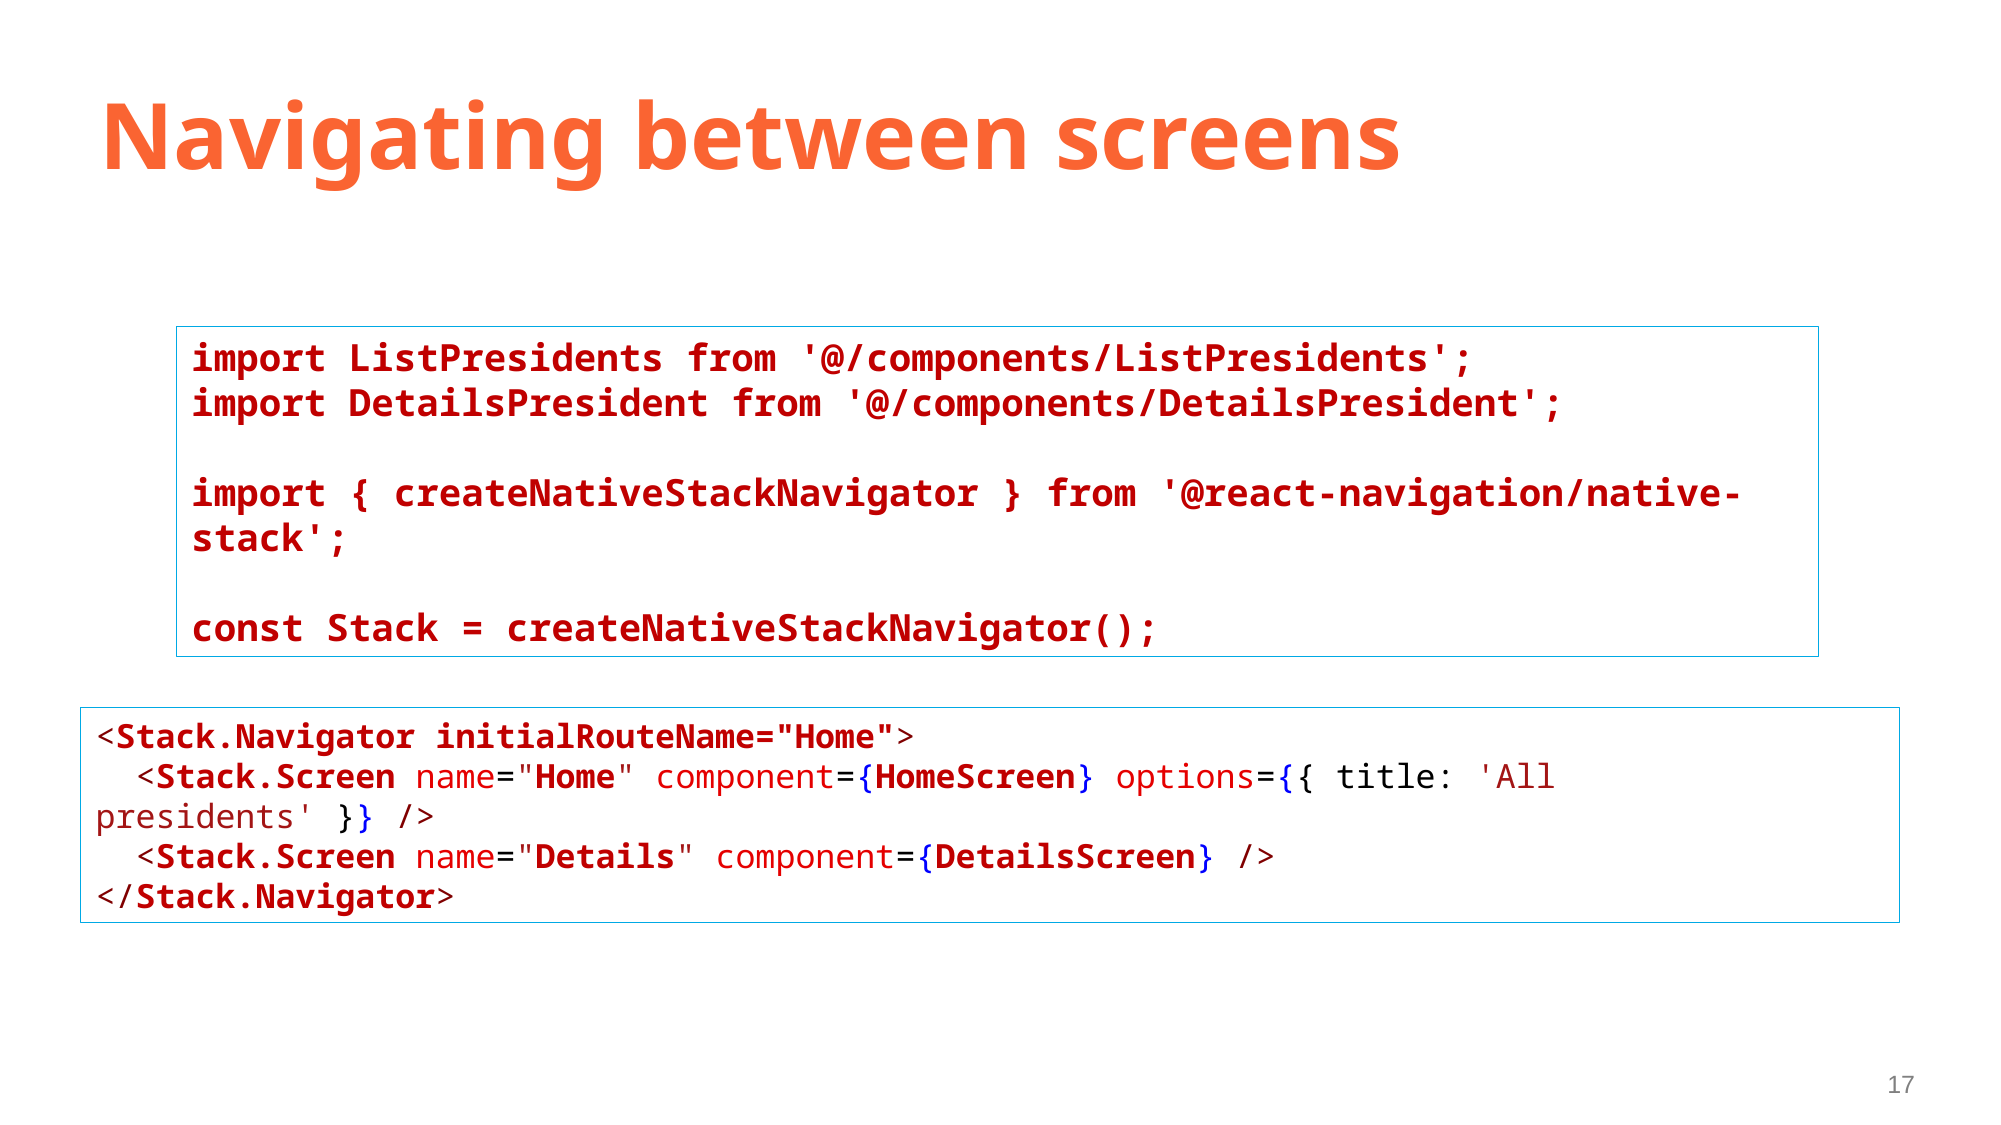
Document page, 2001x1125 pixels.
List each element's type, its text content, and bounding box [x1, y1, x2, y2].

title Navigating between screens [84, 49, 1916, 233]
slide_number 17 [1815, 1061, 1916, 1107]
text_box <Stack.Navigator initialRouteName="Home"> <Stack.Screen name="Home" component={HomeScreen} options={{ title: 'All presidents' }} /> <Stack.Screen name="Details" component={DetailsScreen} /> </Stack.Navigator> [80, 707, 1900, 923]
text_box import ListPresidents from '@/components/ListPresidents'; import DetailsPresident from '@/components/DetailsPresident'; import { createNativeStackNavigator } from '@react-navigation/native-stack'; const Stack = createNativeStackNavigator(); [176, 326, 1819, 657]
